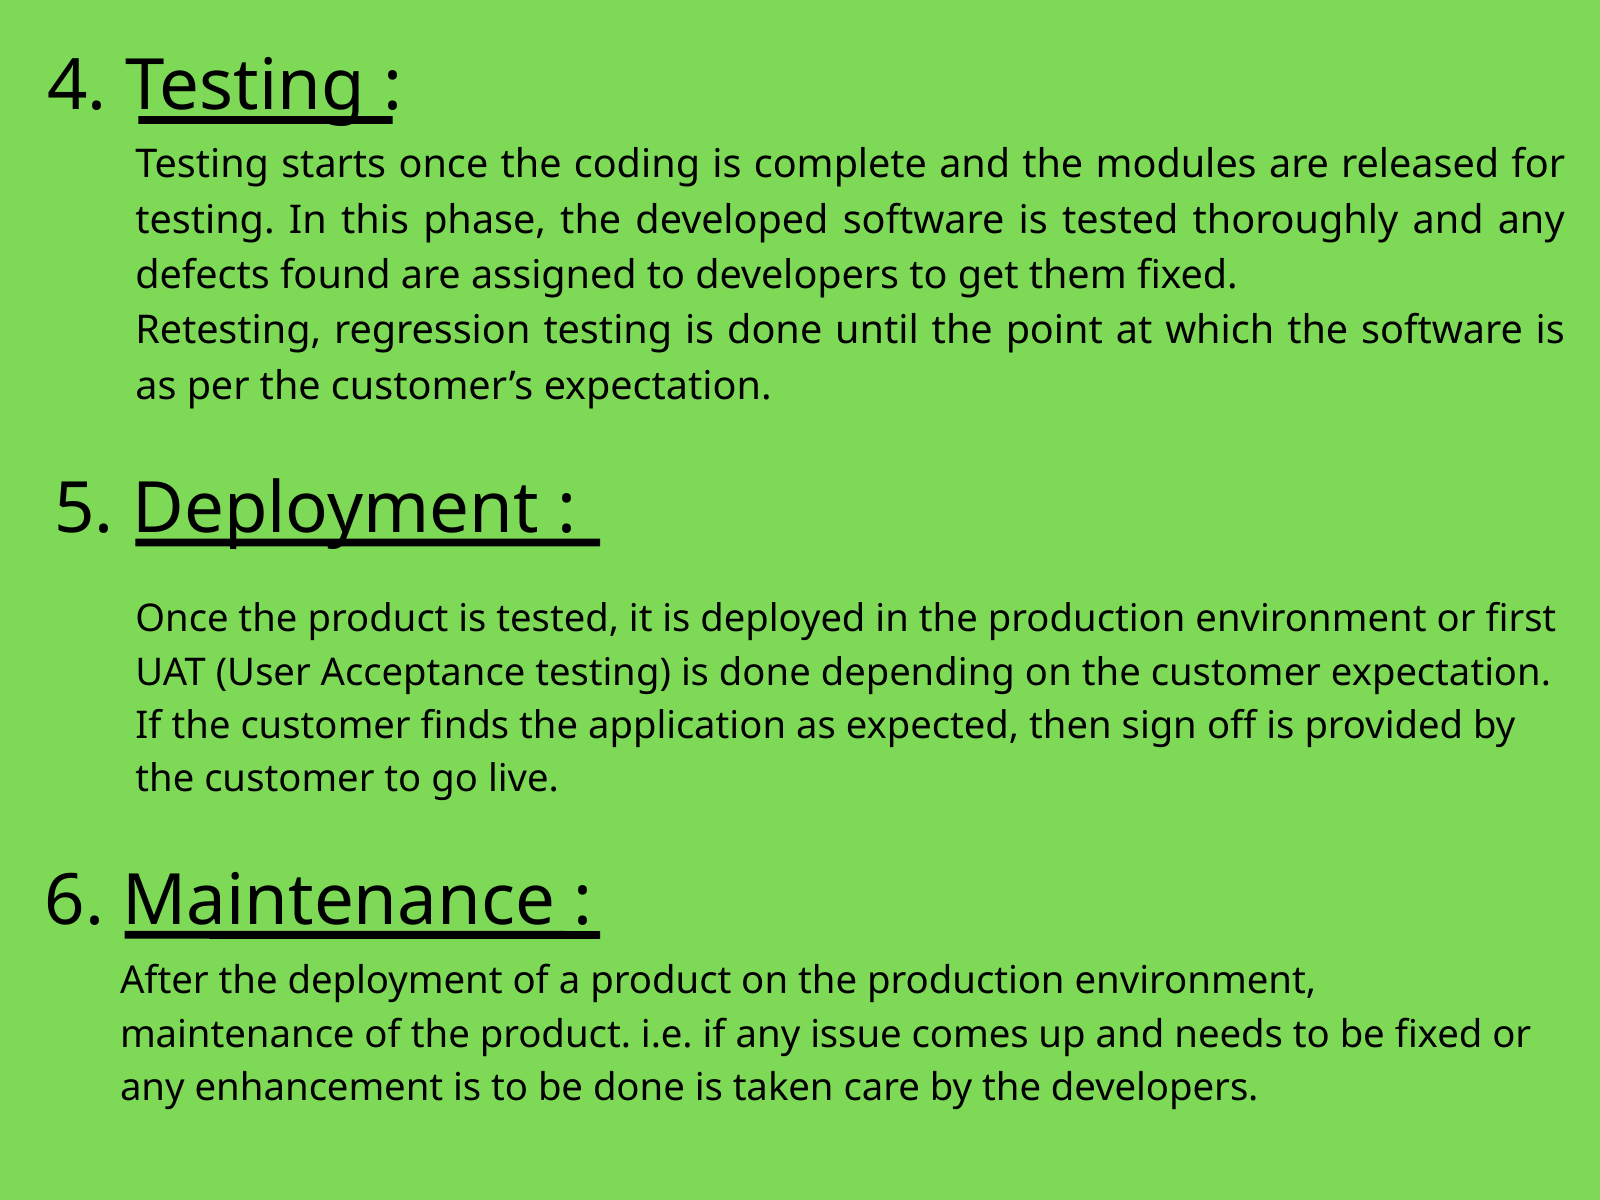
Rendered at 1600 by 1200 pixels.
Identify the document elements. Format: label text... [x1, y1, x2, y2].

text_box 5. Deployment : [15, 447, 617, 547]
text_box 6. Maintenance : [44, 839, 612, 939]
text_box 4. Testing : [0, 24, 413, 124]
text_box Testing starts once the coding is complete and the modules are released for testing. In this phase, the developed software is tested thoroughly and any defects found are assigned to developers to get them fixed. Retesting, regression testing is done until the point at which the software is as per the customer’s expectation. [135, 130, 1567, 408]
text_box Once the product is tested, it is deployed in the production environment or first UAT (User Acceptance testing) is done depending on the customer expectation. If the customer finds the application as expected, then sign off is provided by the customer to go live. [135, 586, 1567, 800]
text_box After the deployment of a product on the production environment, maintenance of the product. i.e. if any issue comes up and needs to be fixed or any enhancement is to be done is taken care by the developers. [120, 947, 1552, 1109]
